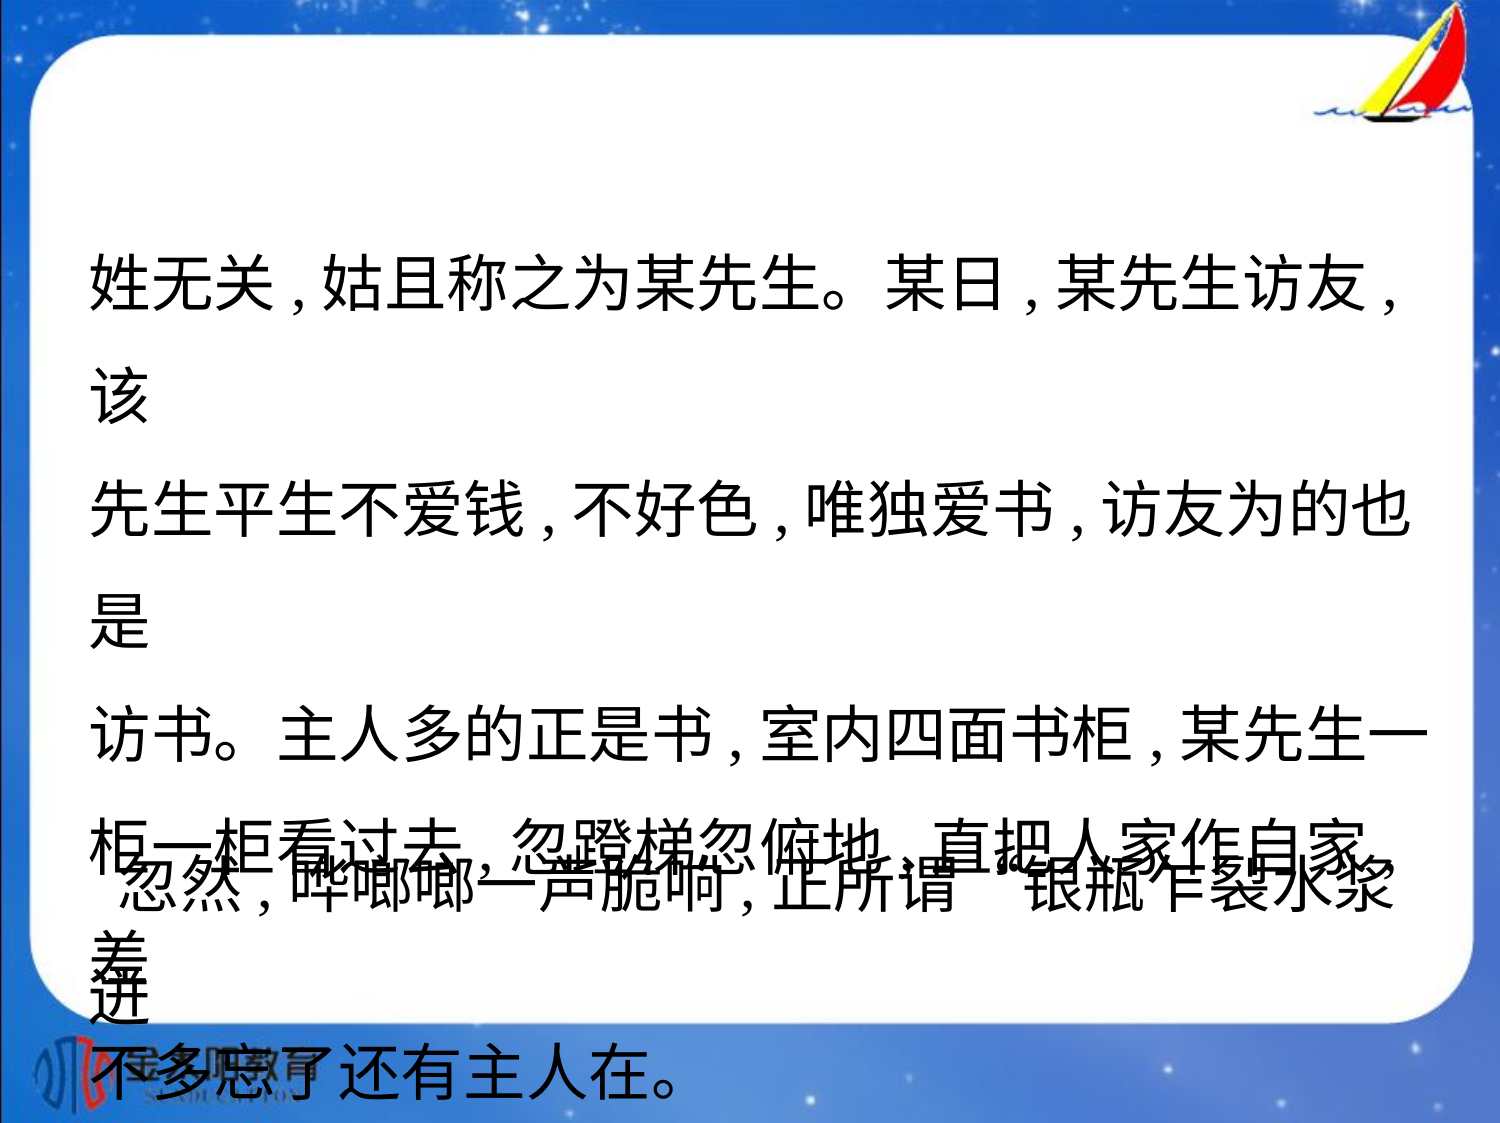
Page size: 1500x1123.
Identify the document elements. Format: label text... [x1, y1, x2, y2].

picture [0, 0, 1500, 1123]
text_box 忽然,哗啷啷一声脆响,正所谓“银瓶乍裂水浆迸 [88, 807, 1453, 1033]
text_box 姓无关,姑且称之为某先生。某日,某先生访友,该 先生平生不爱钱,不好色,唯独爱书,访友为的也是 访书。主人多的正是书,室内四面书柜,某先生一 柜一柜看过去,忽蹬梯忽俯地,直把人家作自家,差 不多忘了还有主人在。 [88, 1033, 1453, 1108]
text_box 姓无关,姑且称之为某先生。某日,某先生访友,该 先生平生不爱钱,不好色,唯独爱书,访友为的也是 访书。主人多的正是书,室内四面书柜,某先生一 柜一柜看过去,忽蹬梯忽俯地,直把人家作自家,差 不多忘了还有主人在。 [88, 206, 1453, 807]
